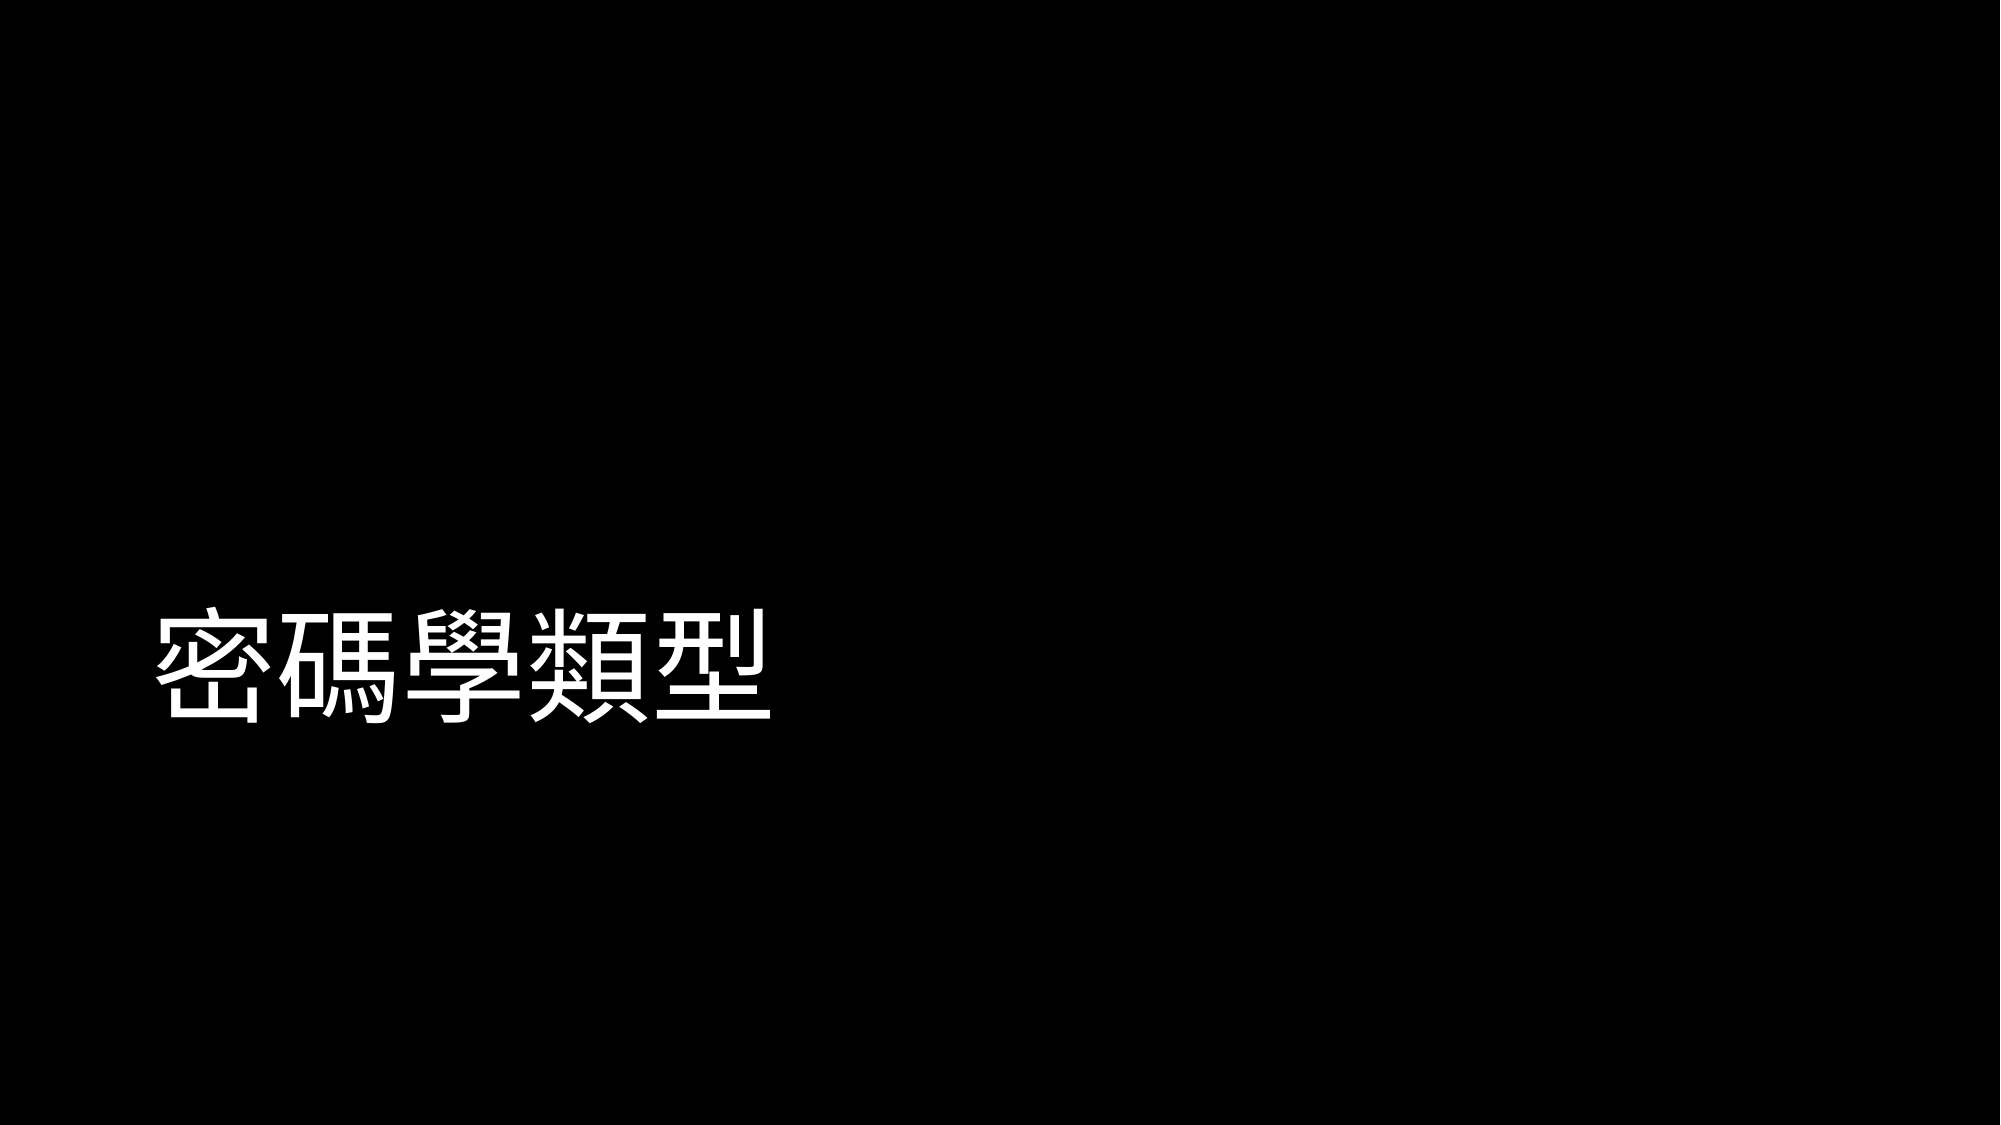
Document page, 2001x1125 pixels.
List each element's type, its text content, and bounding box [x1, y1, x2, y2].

title 密碼學類型 [136, 280, 1862, 749]
